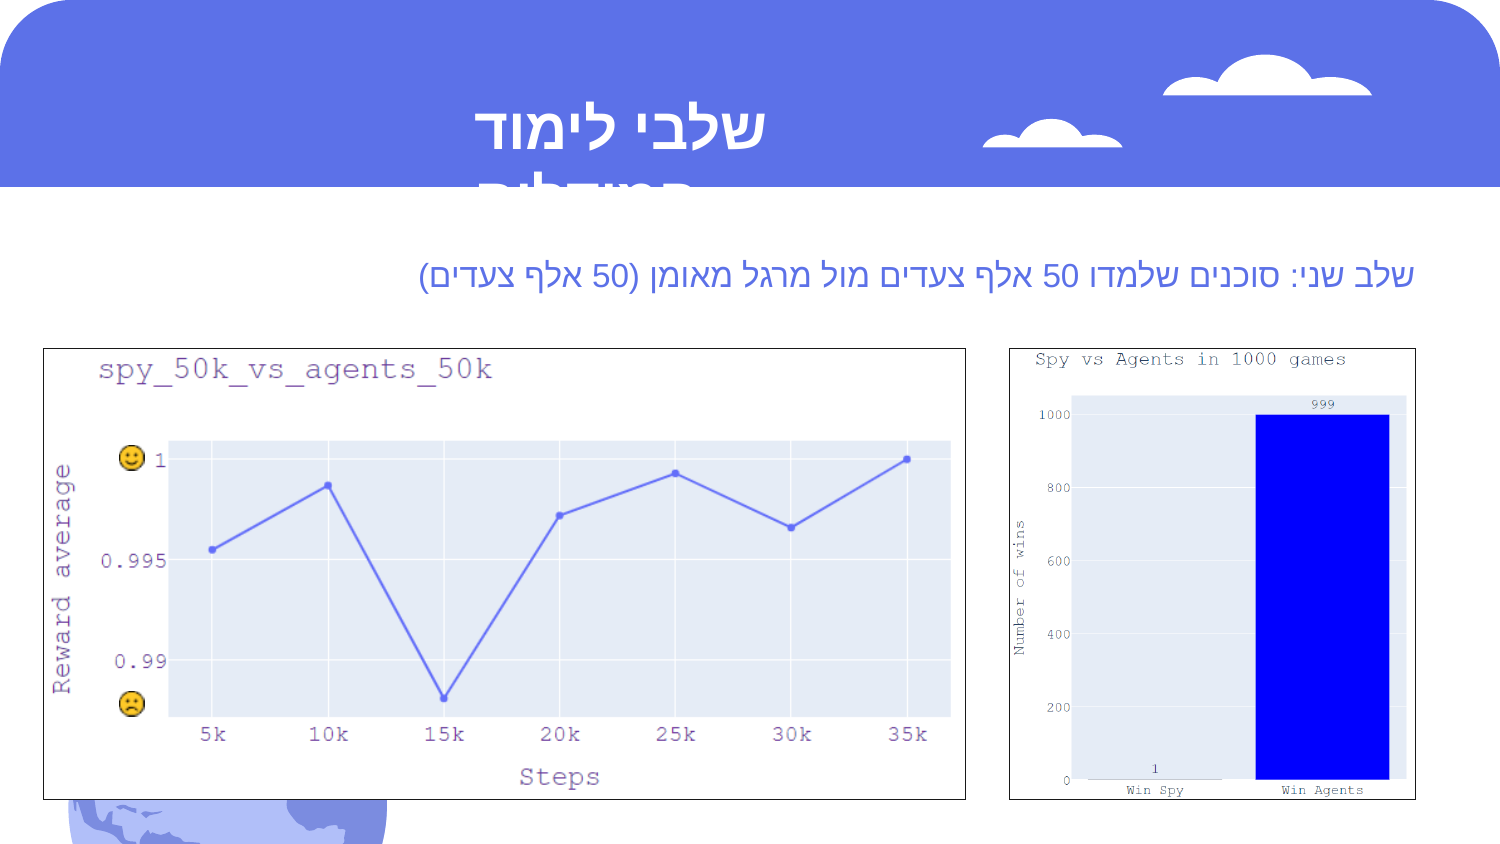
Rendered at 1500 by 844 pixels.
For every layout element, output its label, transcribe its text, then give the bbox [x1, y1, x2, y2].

picture [1009, 348, 1416, 800]
title שלבי לימוד המודלים [459, 75, 1018, 170]
subtitle שלב שני: סוכנים שלמדו 50 אלף צעדים מול מרגל מאומן (50 אלף צעדים) [317, 236, 1431, 759]
picture [43, 347, 966, 800]
